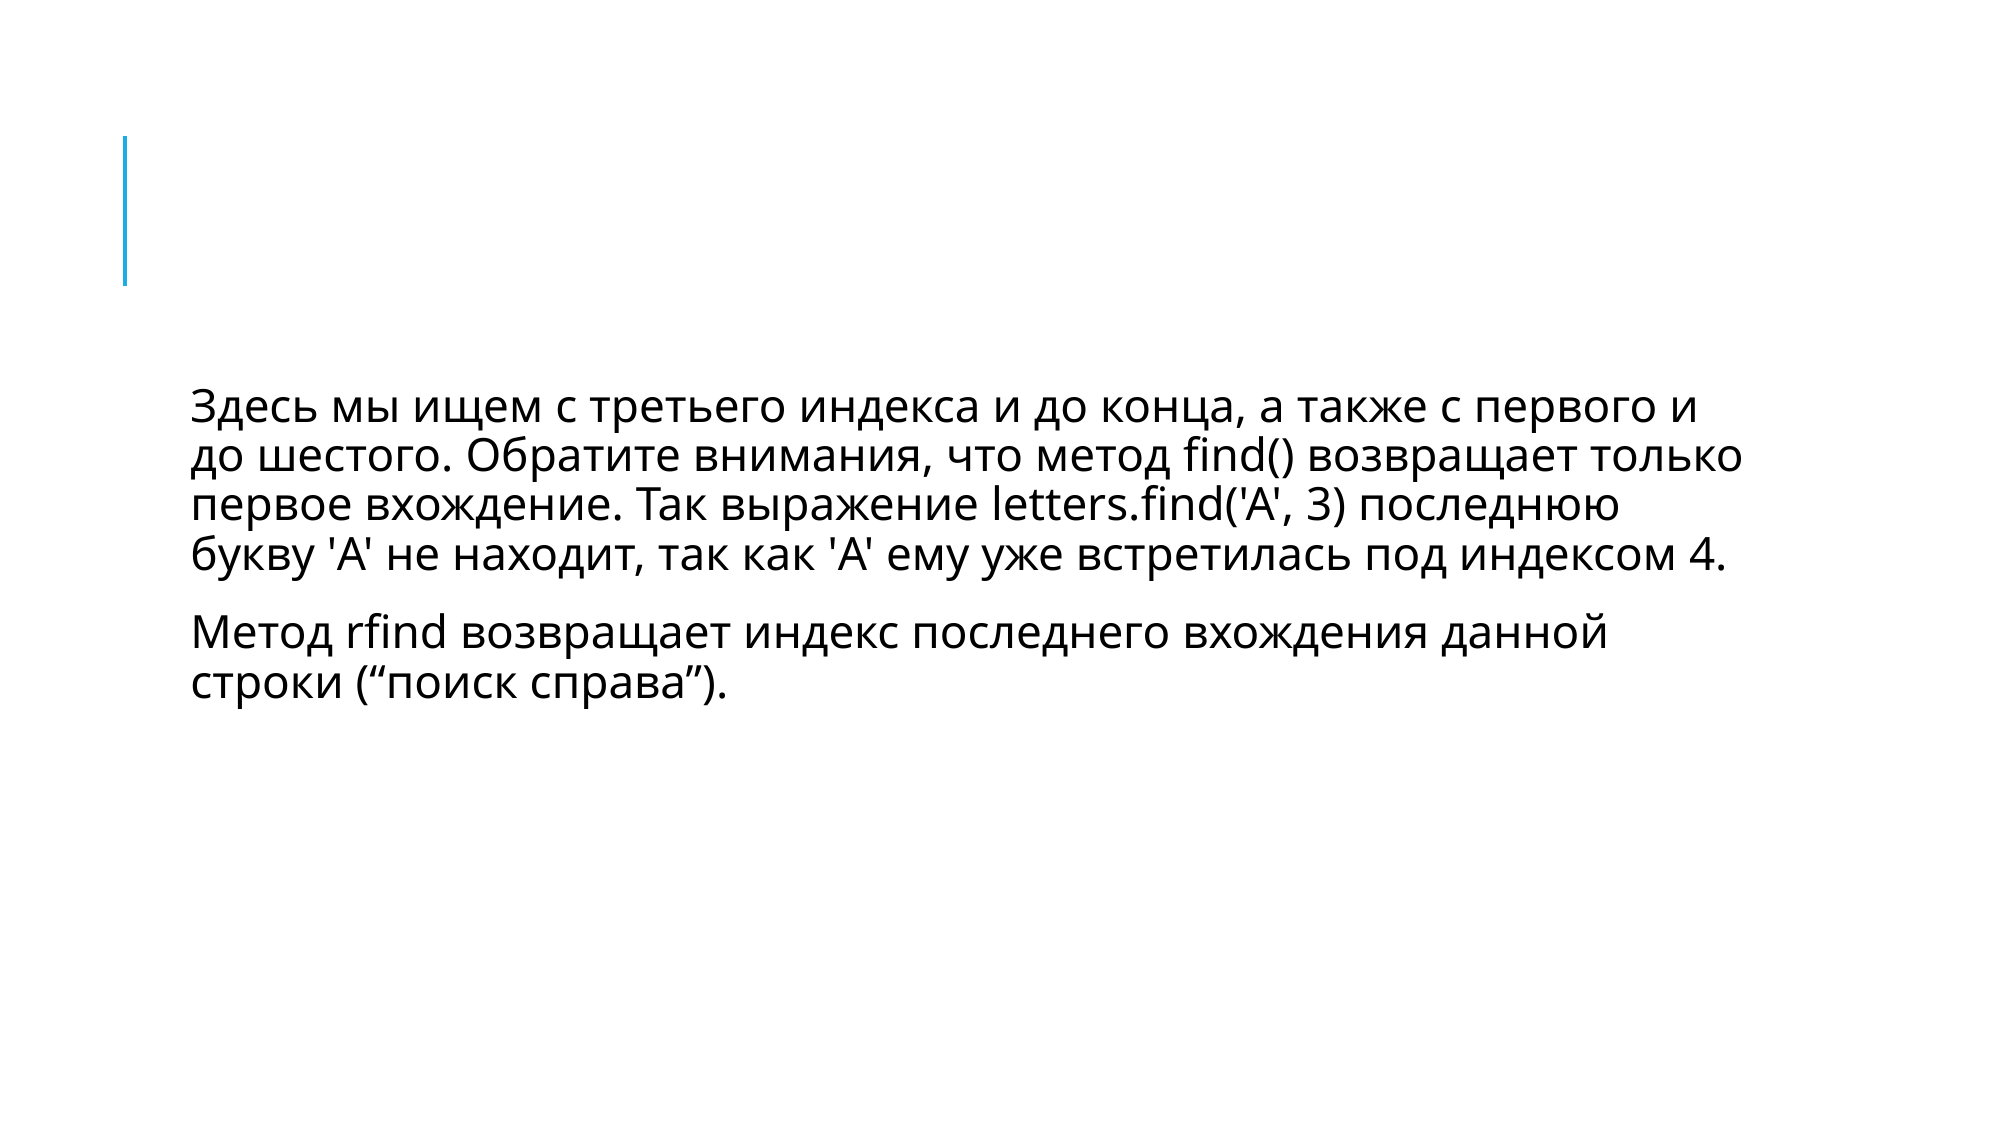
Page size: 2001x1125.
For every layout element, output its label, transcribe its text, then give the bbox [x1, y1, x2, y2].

list Здесь мы ищем с третьего индекса и до конца, а также с первого и до шестого. Обратите внимания, что метод find() возвращает только первое вхождение. Так выражение letters.find('A', 3) последнюю букву 'A' не находит, так как 'A' ему уже встретилась под индексом 4. Метод rfind возвращает индекс последнего вхождения данной строки (“поиск справа”). [168, 375, 1763, 1035]
